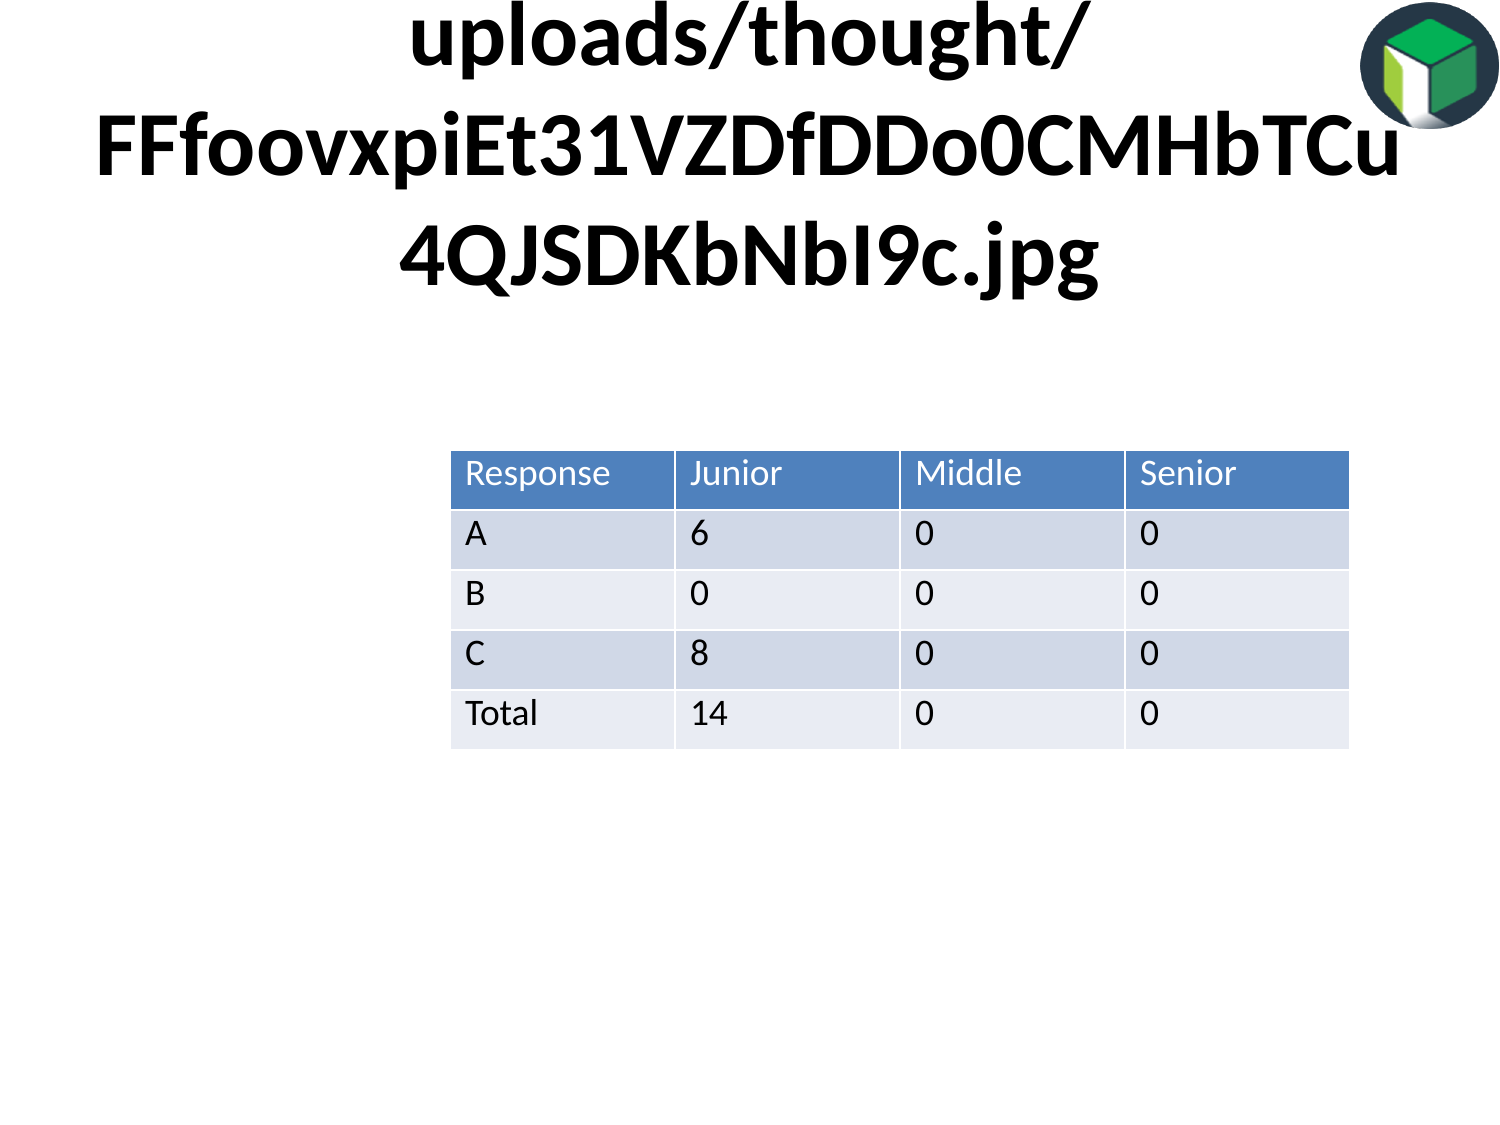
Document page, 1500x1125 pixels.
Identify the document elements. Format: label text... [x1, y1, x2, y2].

table_header Senior [1126, 451, 1349, 509]
table_cell 14 [676, 691, 899, 749]
table_cell 0 [1126, 511, 1349, 569]
table_header Middle [901, 451, 1124, 509]
table_cell 0 [901, 691, 1124, 749]
table_cell Total [451, 691, 674, 749]
title uploads/thought/FFfoovxpiEt31VZDfDDo0CMHbTCu4QJSDKbNbI9c.jpg [75, 45, 1425, 233]
table_cell 6 [676, 511, 899, 569]
table_cell 0 [1126, 631, 1349, 689]
table_header Response [451, 451, 674, 509]
table_cell 0 [901, 631, 1124, 689]
table_cell B [451, 571, 674, 629]
table_cell A [451, 511, 674, 569]
picture [1360, 2, 1499, 130]
table_cell 0 [1126, 691, 1349, 749]
table_cell 0 [1126, 571, 1349, 629]
table_cell 0 [676, 571, 899, 629]
table_cell C [451, 631, 674, 689]
table_cell 0 [901, 571, 1124, 629]
table_cell 8 [676, 631, 899, 689]
table_header Junior [676, 451, 899, 509]
table_cell 0 [901, 511, 1124, 569]
